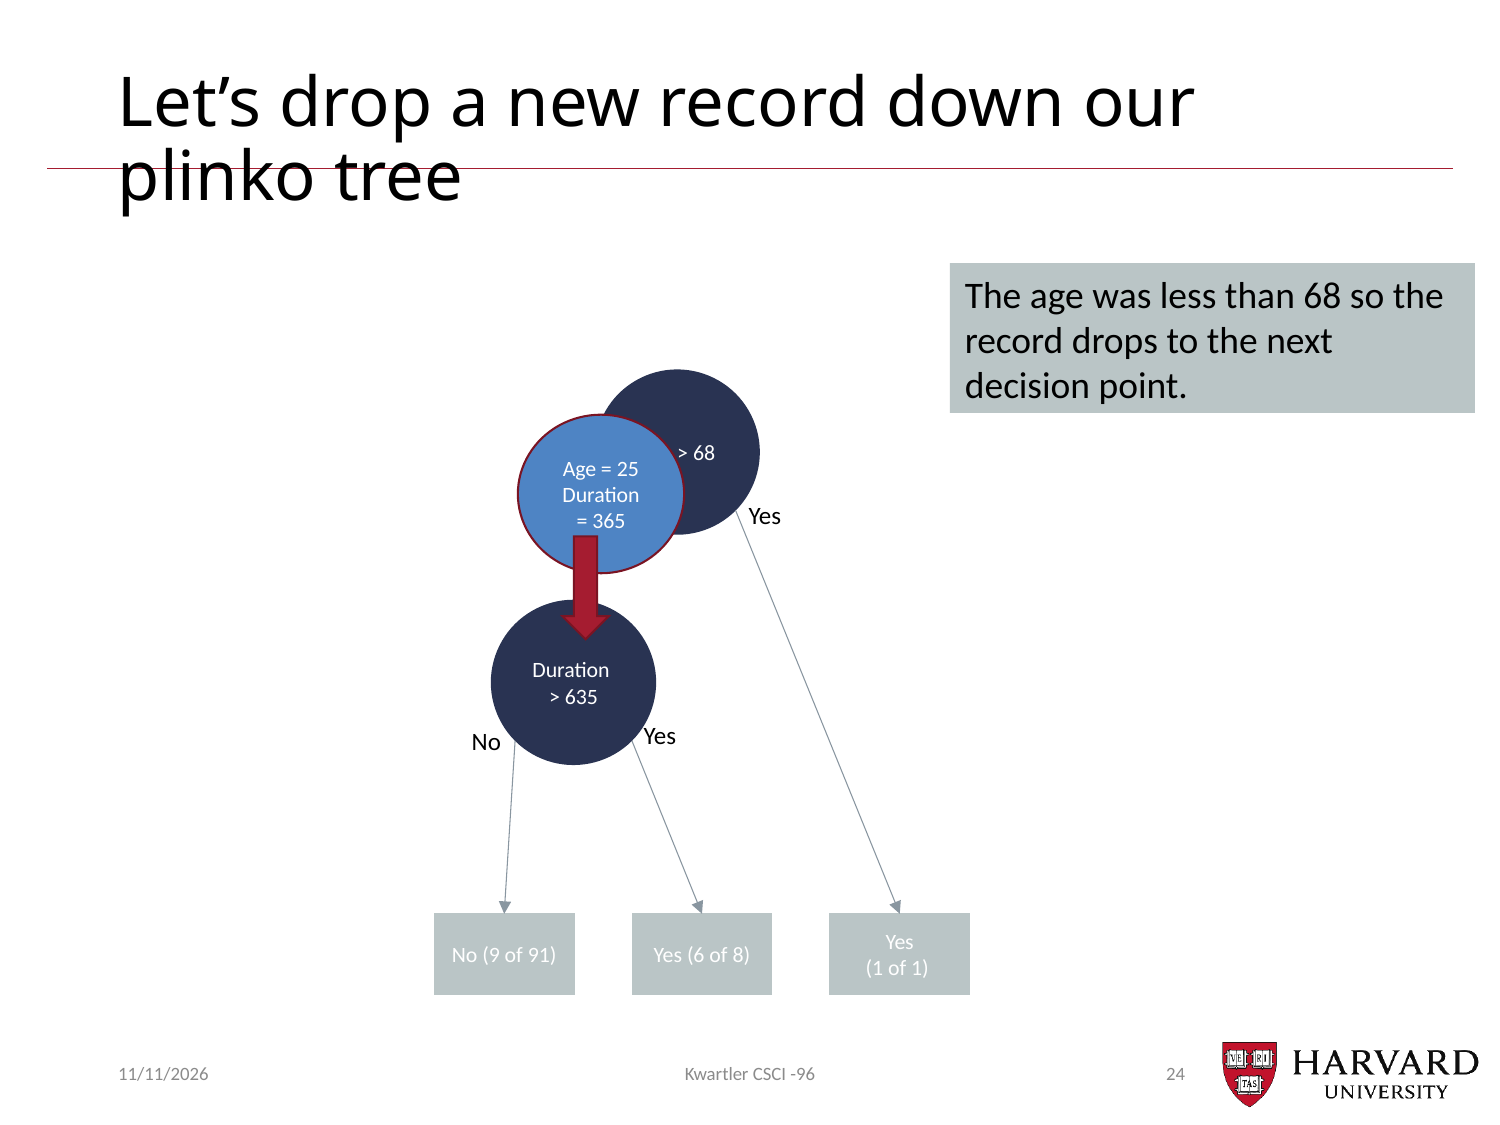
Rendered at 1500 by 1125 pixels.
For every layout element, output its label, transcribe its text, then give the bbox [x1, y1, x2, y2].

text_box The age was less than 68 so the record drops to the next decision point. [949, 263, 1475, 413]
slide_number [103, 1042, 441, 1103]
slide_number 24 [1059, 1042, 1200, 1103]
picture [1200, 1024, 1500, 1125]
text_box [434, 369, 970, 995]
title Let’s drop a new record down our plinko tree [103, 59, 1397, 157]
footer Kwartler CSCI -96 [496, 1042, 1004, 1103]
